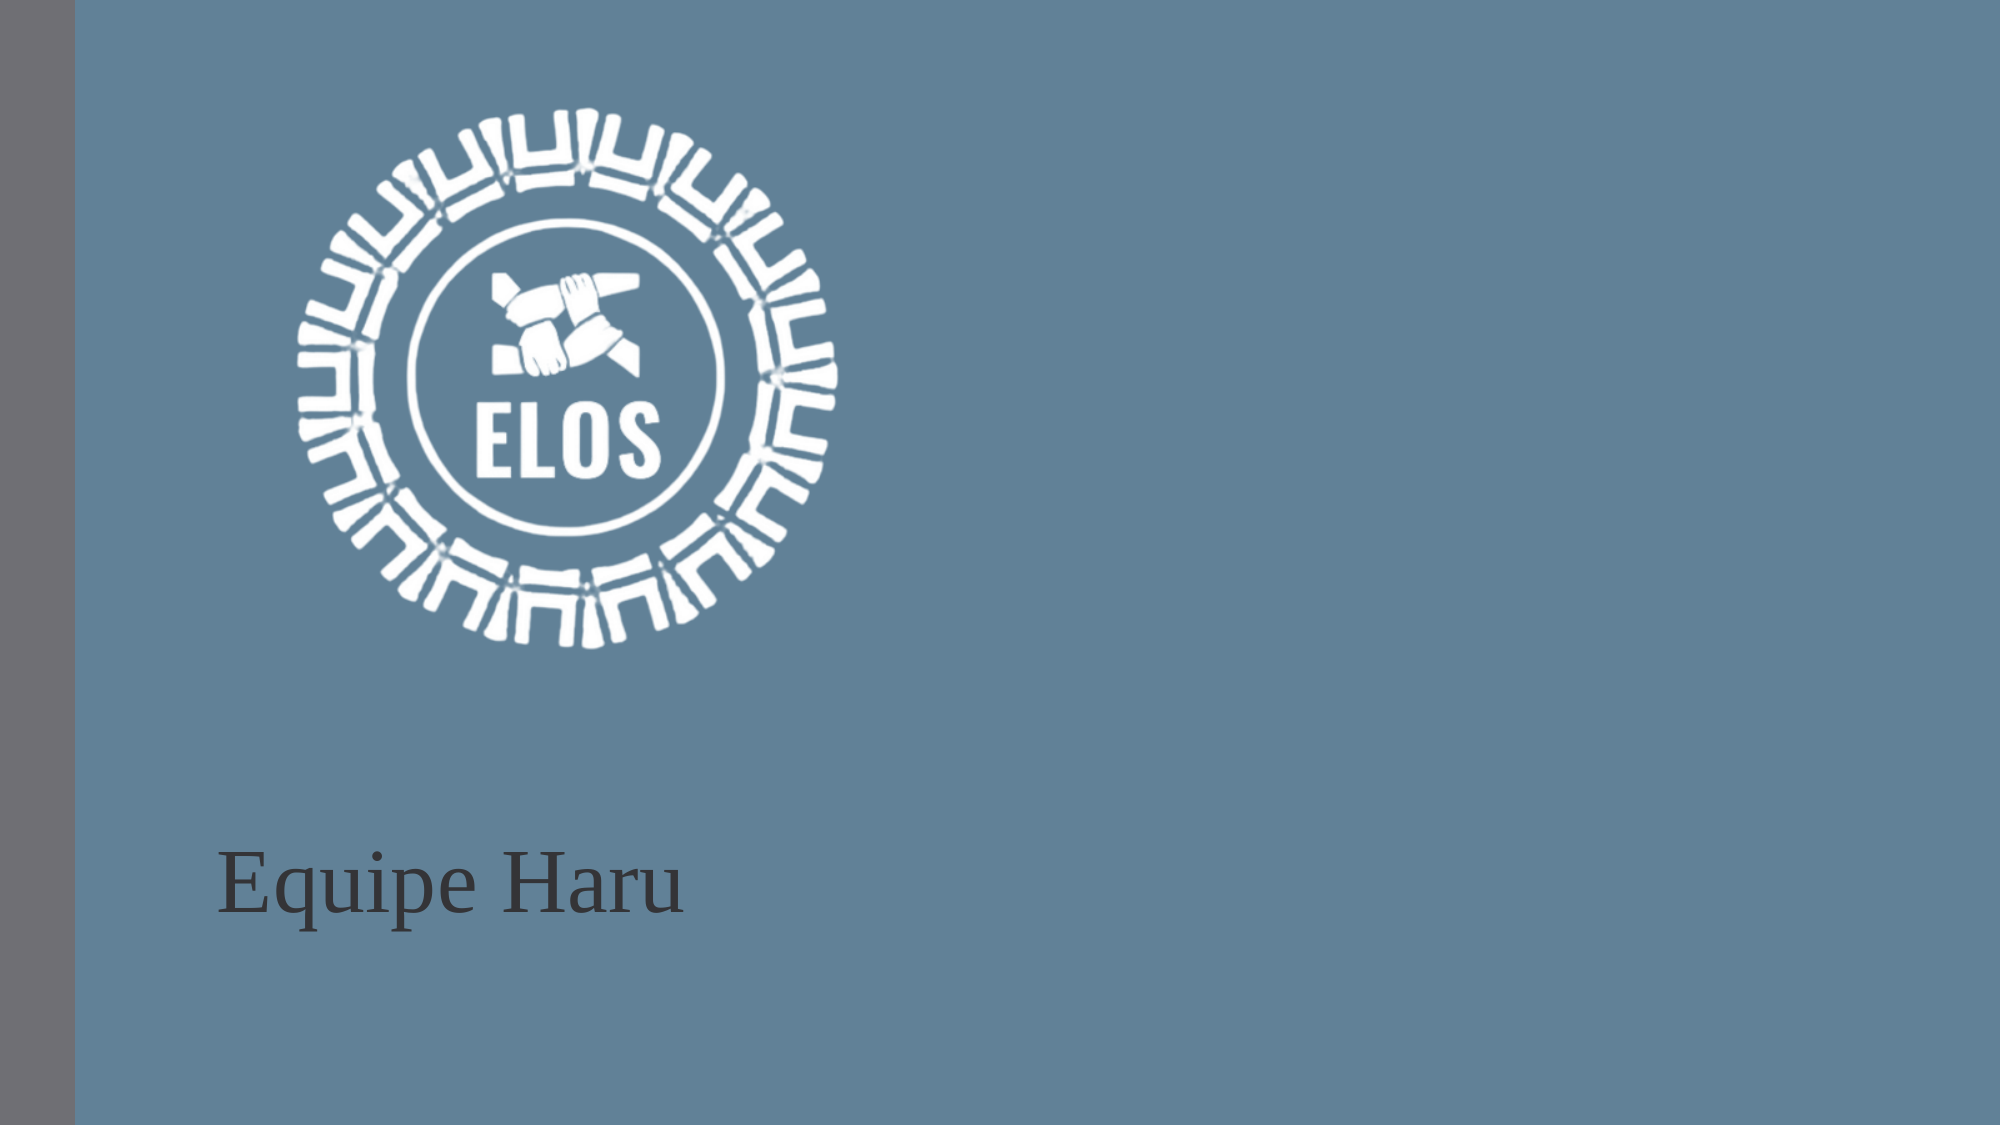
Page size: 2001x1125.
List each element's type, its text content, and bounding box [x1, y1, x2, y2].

picture [135, 0, 1001, 700]
subtitle Equipe Haru [201, 821, 1747, 1099]
